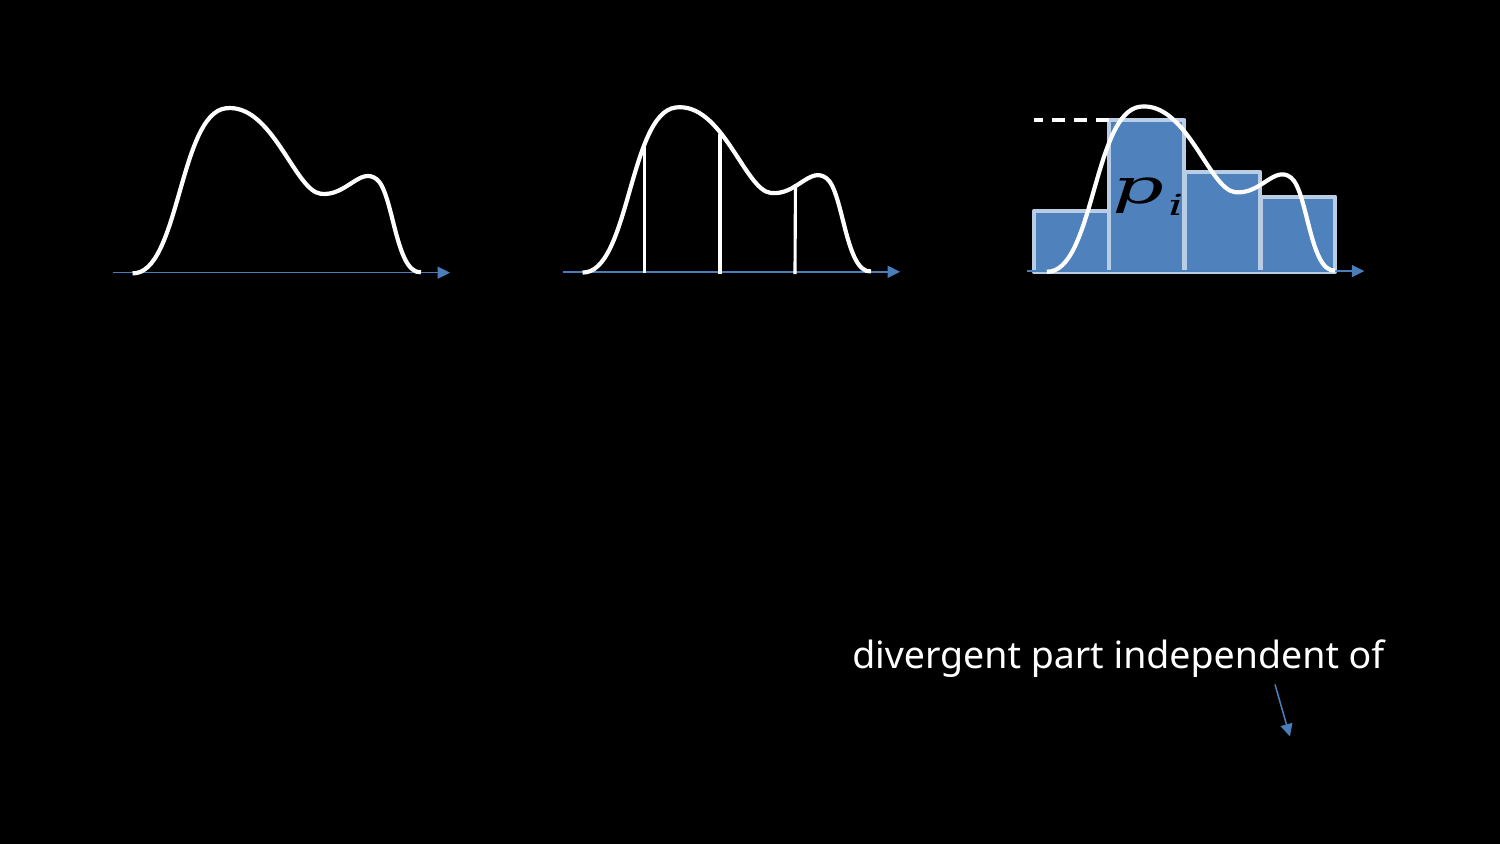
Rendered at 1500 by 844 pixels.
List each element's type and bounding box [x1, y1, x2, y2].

text_box [1026, 106, 1365, 273]
text_box [1274, 684, 1291, 737]
text_box [135, 105, 422, 271]
text_box [582, 105, 793, 271]
text_box [794, 173, 872, 271]
